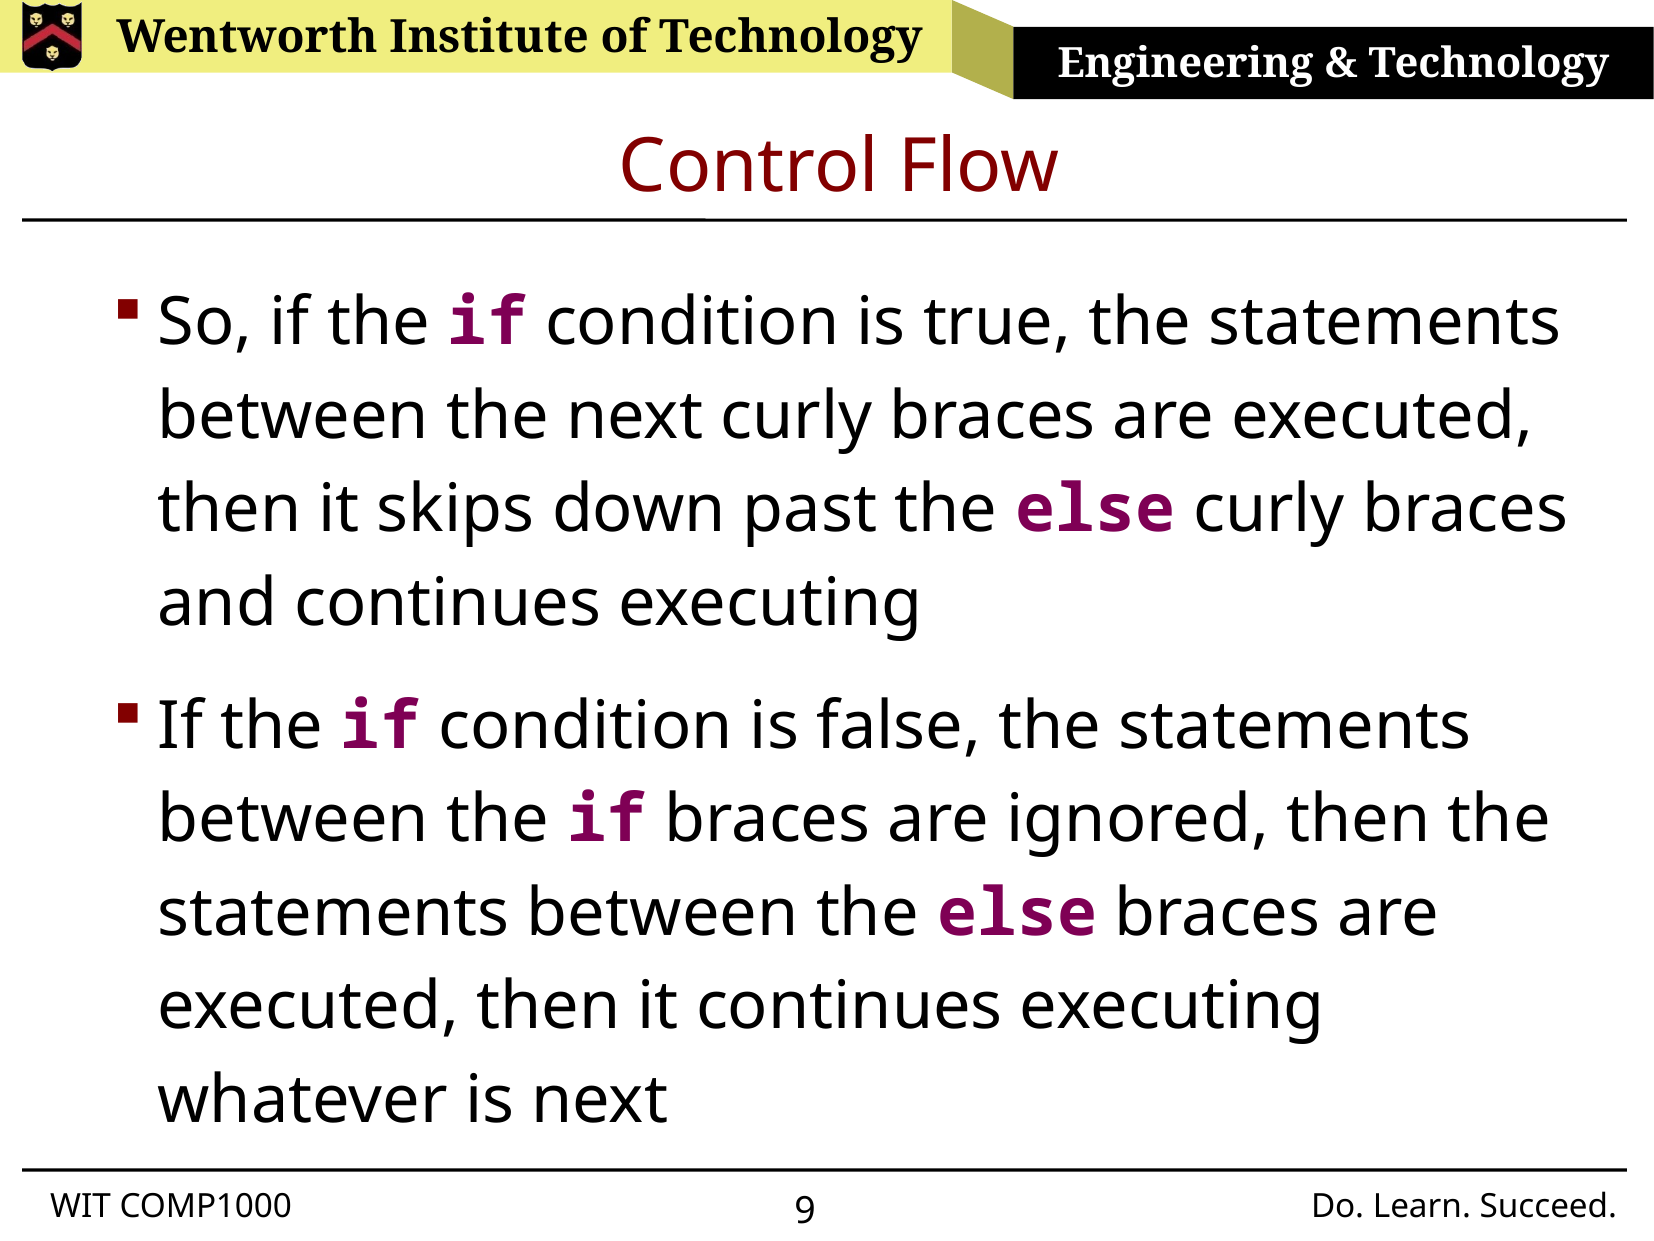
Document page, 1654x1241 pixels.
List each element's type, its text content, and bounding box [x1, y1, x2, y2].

title Control Flow [201, 50, 1477, 258]
list So, if the if condition is true, the statements between the next curly braces are executed, then it skips down past the else curly braces and continues executing If the if condition is false, the statements between the if braces are ignored, then the statements between the else braces are executed, then it continues executing whatever is next [82, 264, 1571, 1083]
picture [22, 0, 82, 72]
